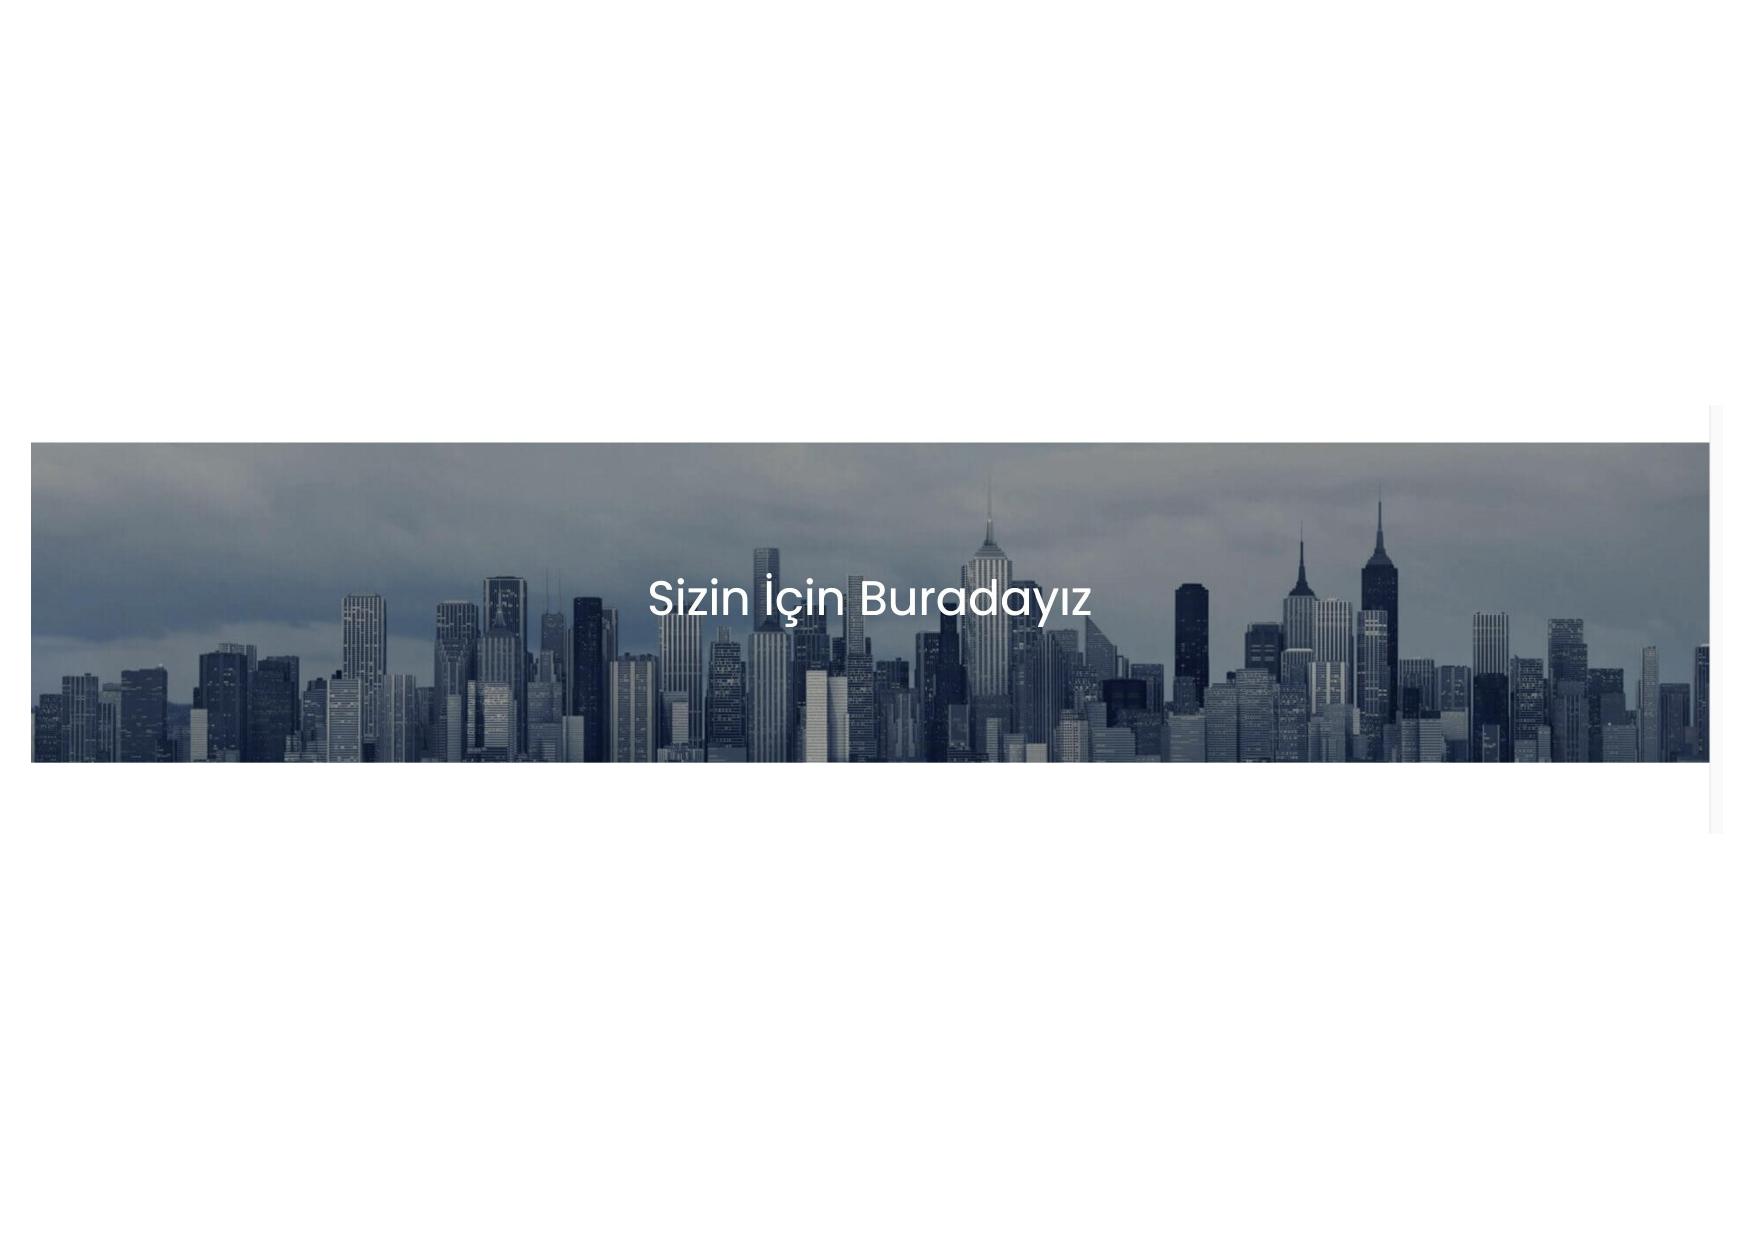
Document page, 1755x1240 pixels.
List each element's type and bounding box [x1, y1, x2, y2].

picture [30, 405, 1724, 834]
